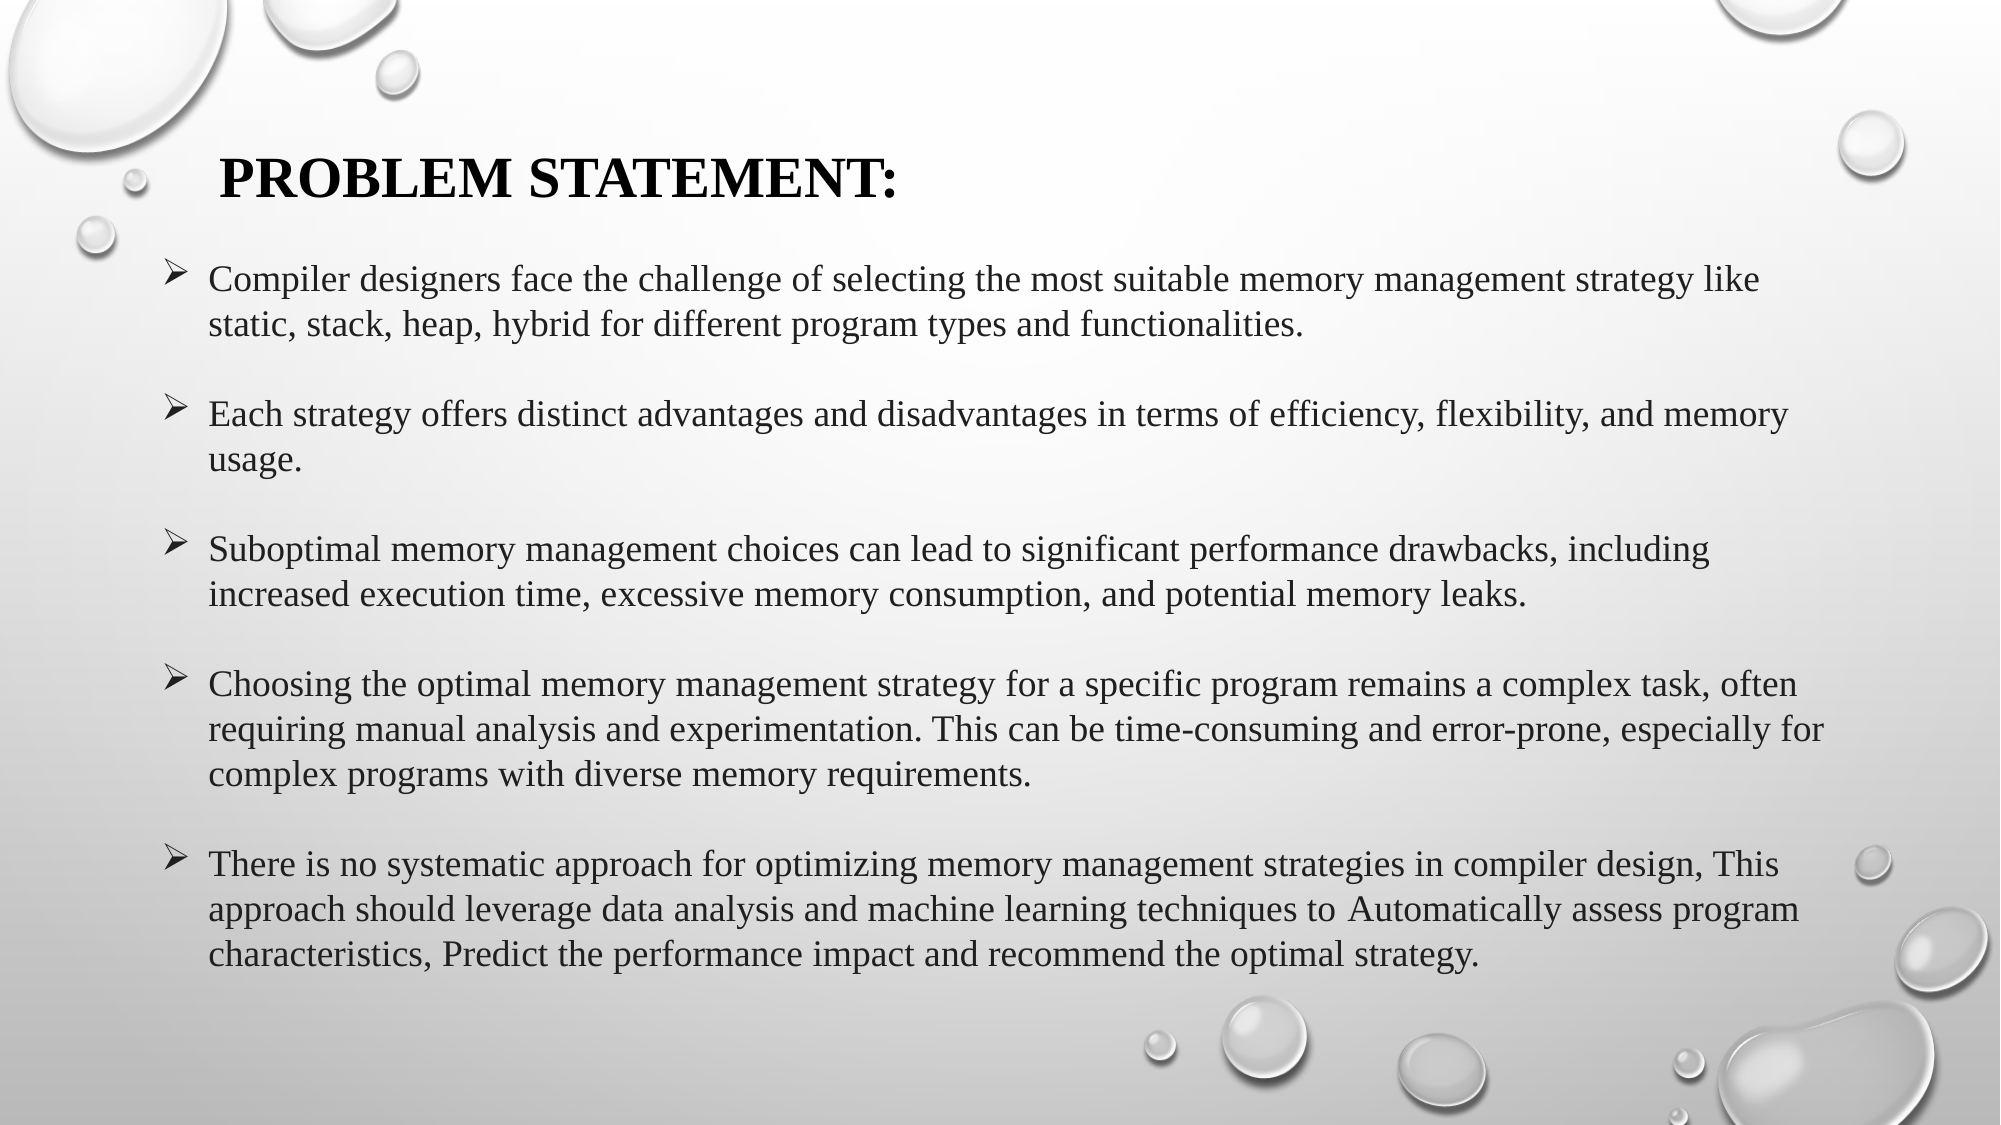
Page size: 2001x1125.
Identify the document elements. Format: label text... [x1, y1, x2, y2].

text_box Compiler designers face the challenge of selecting the most suitable memory management strategy like static, stack, heap, hybrid for different program types and functionalities. Each strategy offers distinct advantages and disadvantages in terms of efficiency, flexibility, and memory usage. Suboptimal memory management choices can lead to significant performance drawbacks, including increased execution time, excessive memory consumption, and potential memory leaks. Choosing the optimal memory management strategy for a specific program remains a complex task, often requiring manual analysis and experimentation. This can be time-consuming and error-prone, especially for complex programs with diverse memory requirements. There is no systematic approach for optimizing memory management strategies in compiler design, This approach should leverage data analysis and machine learning techniques to Automatically assess program characteristics, Predict the performance impact and recommend the optimal strategy. [146, 246, 1854, 1072]
text_box PROBLEM STATEMENT: [205, 132, 1060, 217]
picture [0, 0, 2000, 1125]
